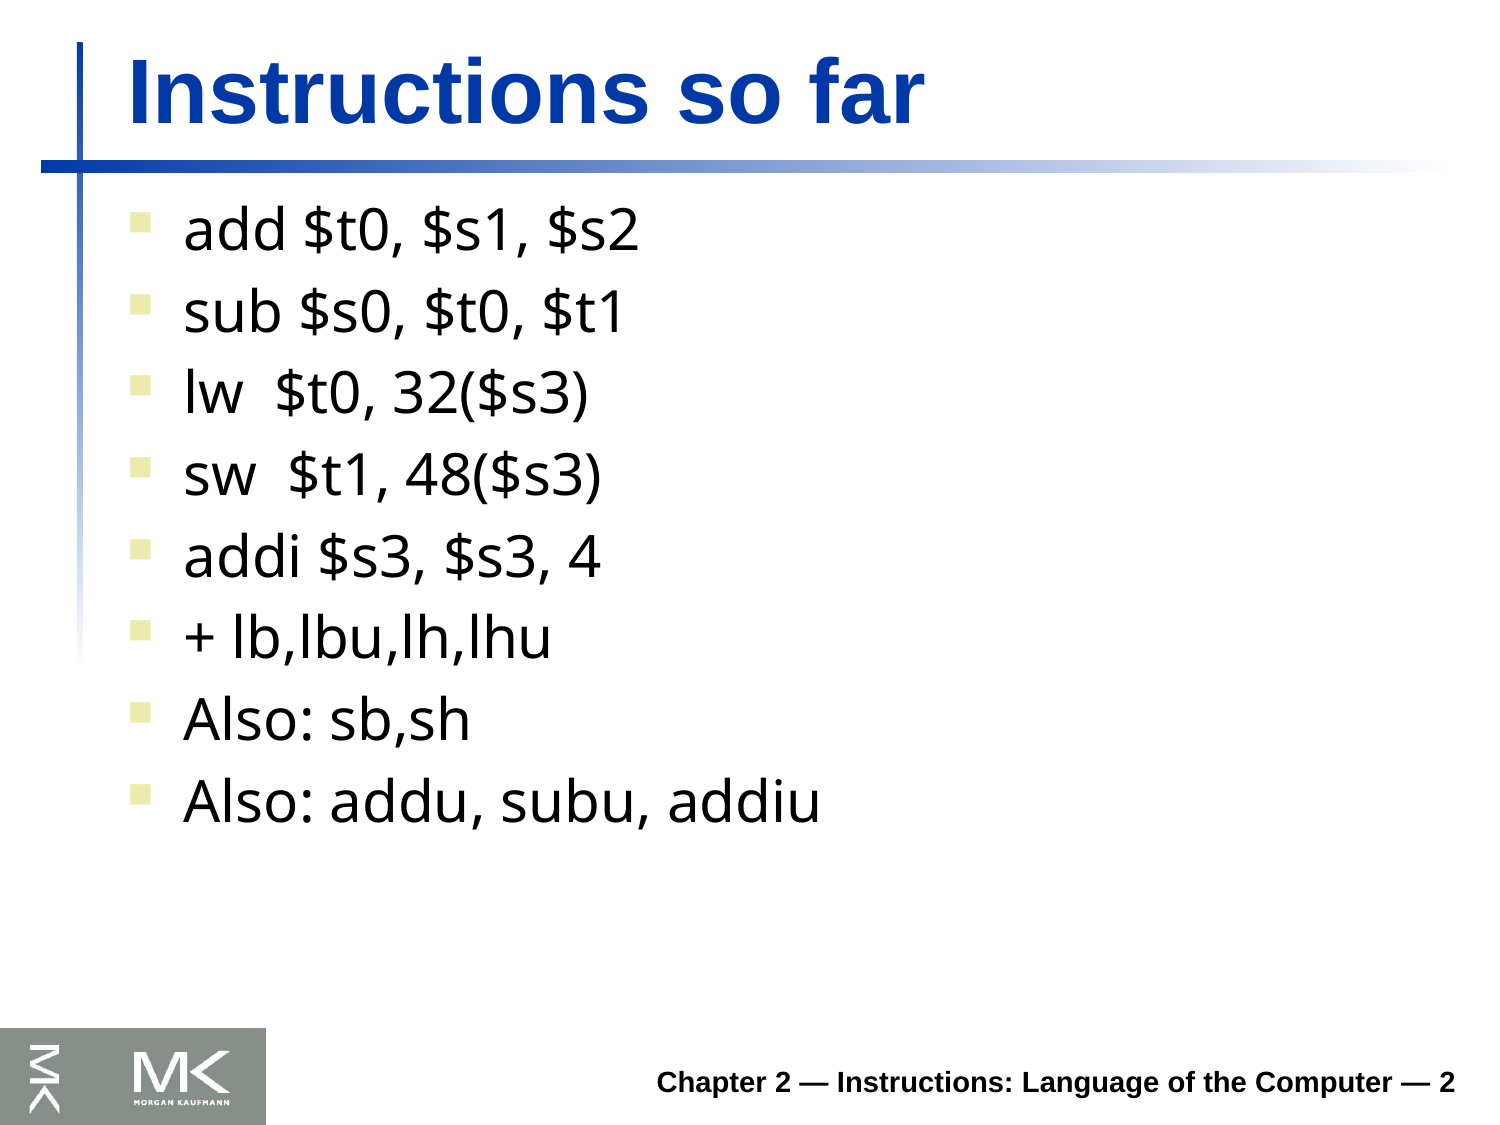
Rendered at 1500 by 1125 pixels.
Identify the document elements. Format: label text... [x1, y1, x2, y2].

footer Chapter 2 — Instructions: Language of the Computer — 2 [277, 1046, 1471, 1106]
picture [0, 1028, 266, 1125]
list add $t0, $s1, $s2 sub $s0, $t0, $t1 lw $t0, 32($s3) sw $t1, 48($s3) addi $s3, $s3, 4 + lb,lbu,lh,lhu Also: sb,sh Also: addu, subu, addiu [112, 184, 1469, 1024]
title Instructions so far [112, 23, 1468, 149]
